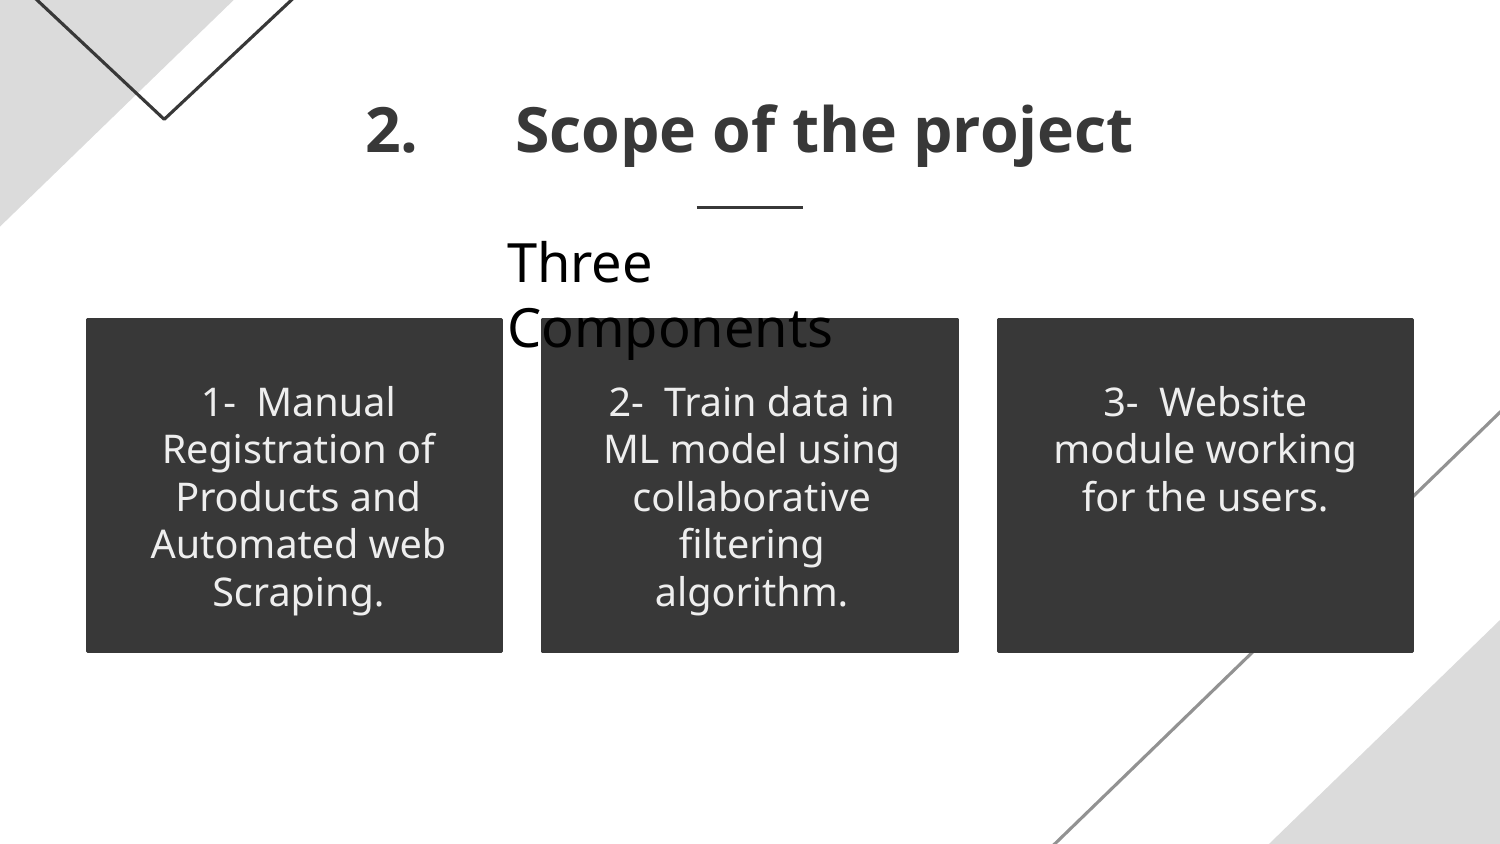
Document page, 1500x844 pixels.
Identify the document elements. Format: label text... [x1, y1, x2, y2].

subtitle 2- Train data in ML model using collaborative filtering algorithm. [564, 374, 940, 639]
subtitle 1- Manual Registration of Products and Automated web Scraping. [110, 361, 486, 639]
text_box Three Components [492, 213, 1008, 374]
title 2. Scope of the project [323, 74, 1177, 162]
subtitle 3- Website module working for the users. [1017, 361, 1393, 639]
